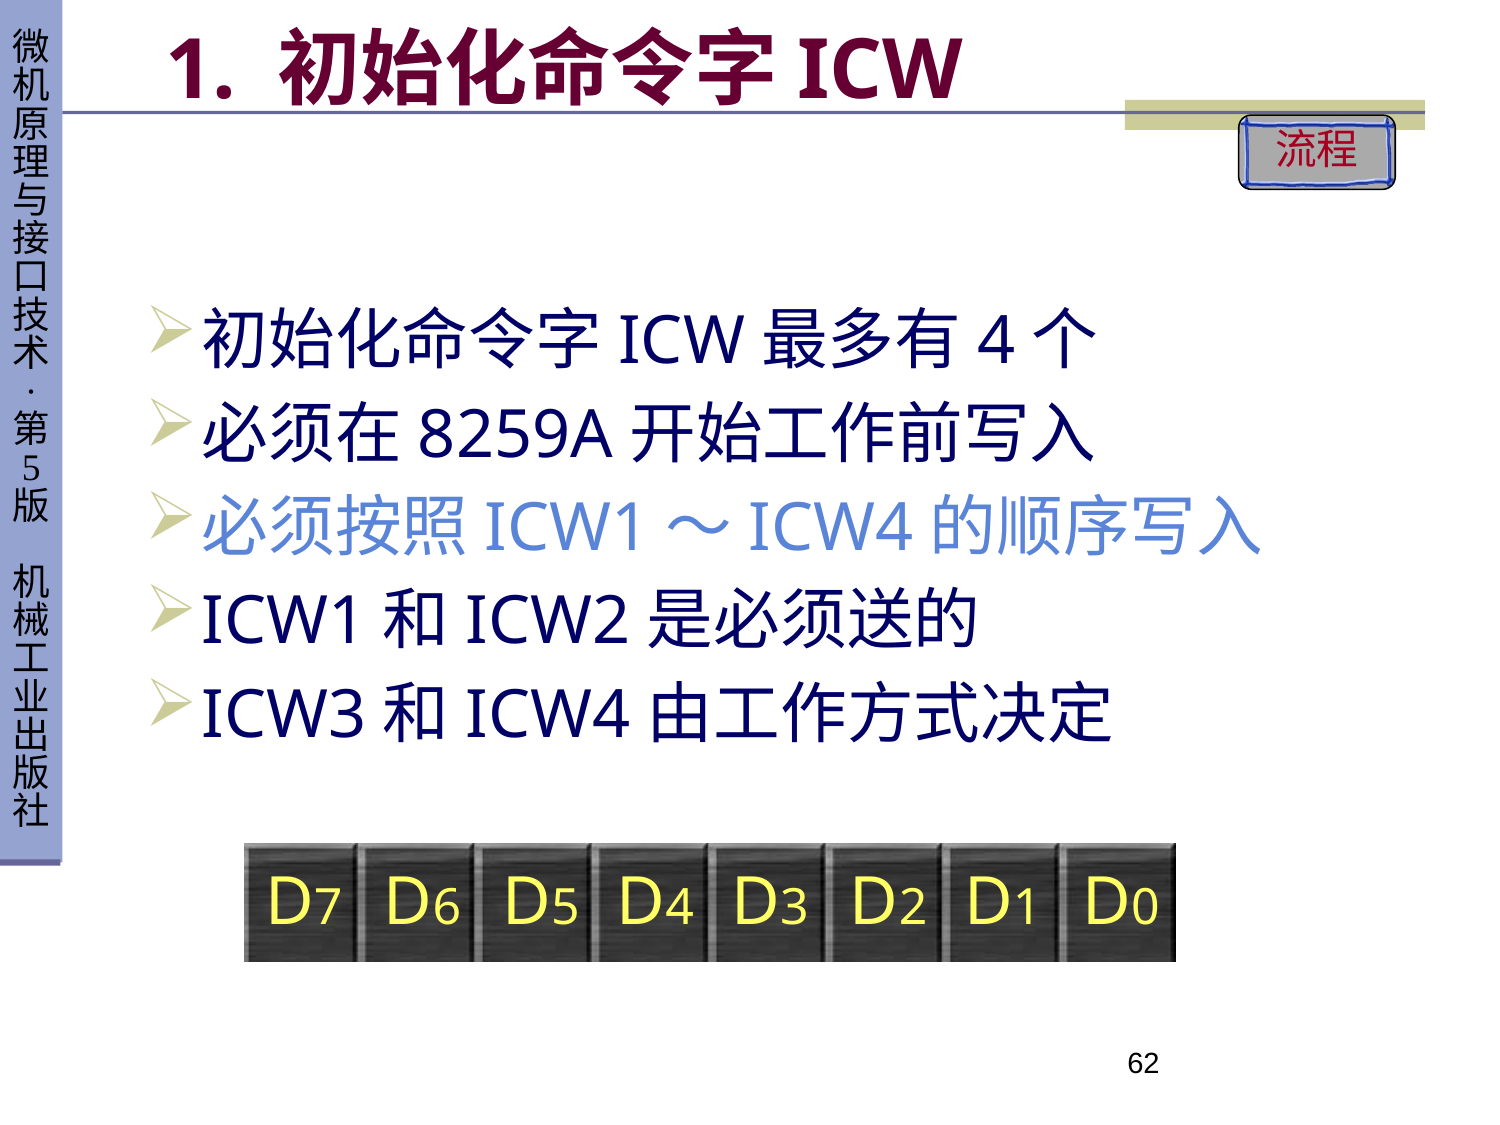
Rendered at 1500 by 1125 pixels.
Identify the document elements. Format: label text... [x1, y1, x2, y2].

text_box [244, 843, 1176, 962]
slide_number 62 [1112, 1037, 1425, 1113]
list 初始化命令字ICW最多有4个 必须在8259A开始工作前写入 必须按照ICW1～ICW4的顺序写入 ICW1和ICW2是必须送的 ICW3和ICW4由工作方式决定 [130, 289, 1378, 825]
text_box 流程 [1238, 115, 1396, 190]
title 1. 初始化命令字ICW [149, 24, 1426, 105]
